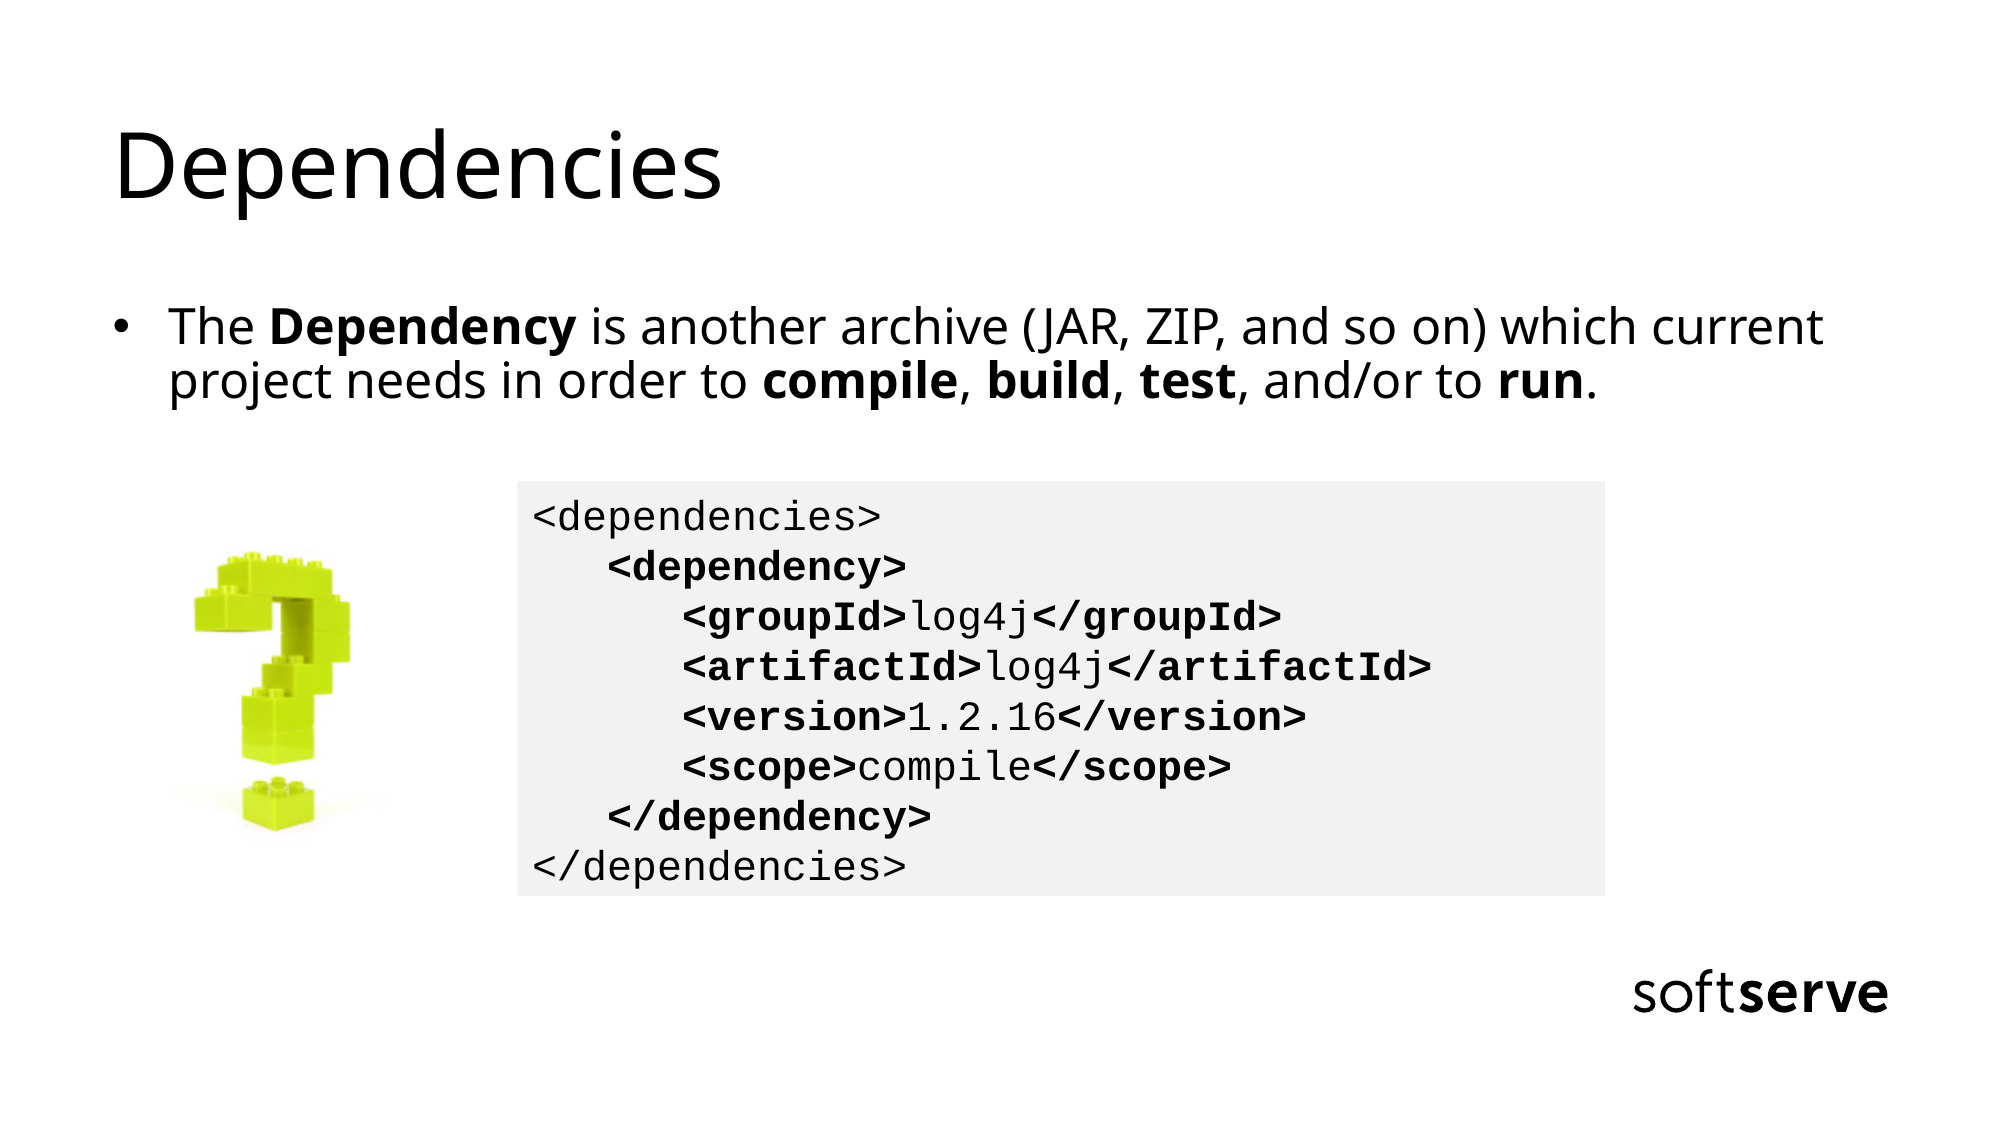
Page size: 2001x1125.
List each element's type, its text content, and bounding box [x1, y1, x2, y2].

title Dependencies [112, 112, 1888, 225]
picture [151, 522, 404, 860]
text_box <dependencies> <dependency> <groupId>log4j</groupId> <artifactId>log4j</artifactId> <version>1.2.16</version> <scope>compile</scope> </dependency> </dependencies> [517, 481, 1605, 897]
list The Dependency is another archive (JAR, ZIP, and so on) which current project needs in order to compile, build, test, and/or to run. [112, 293, 1888, 900]
